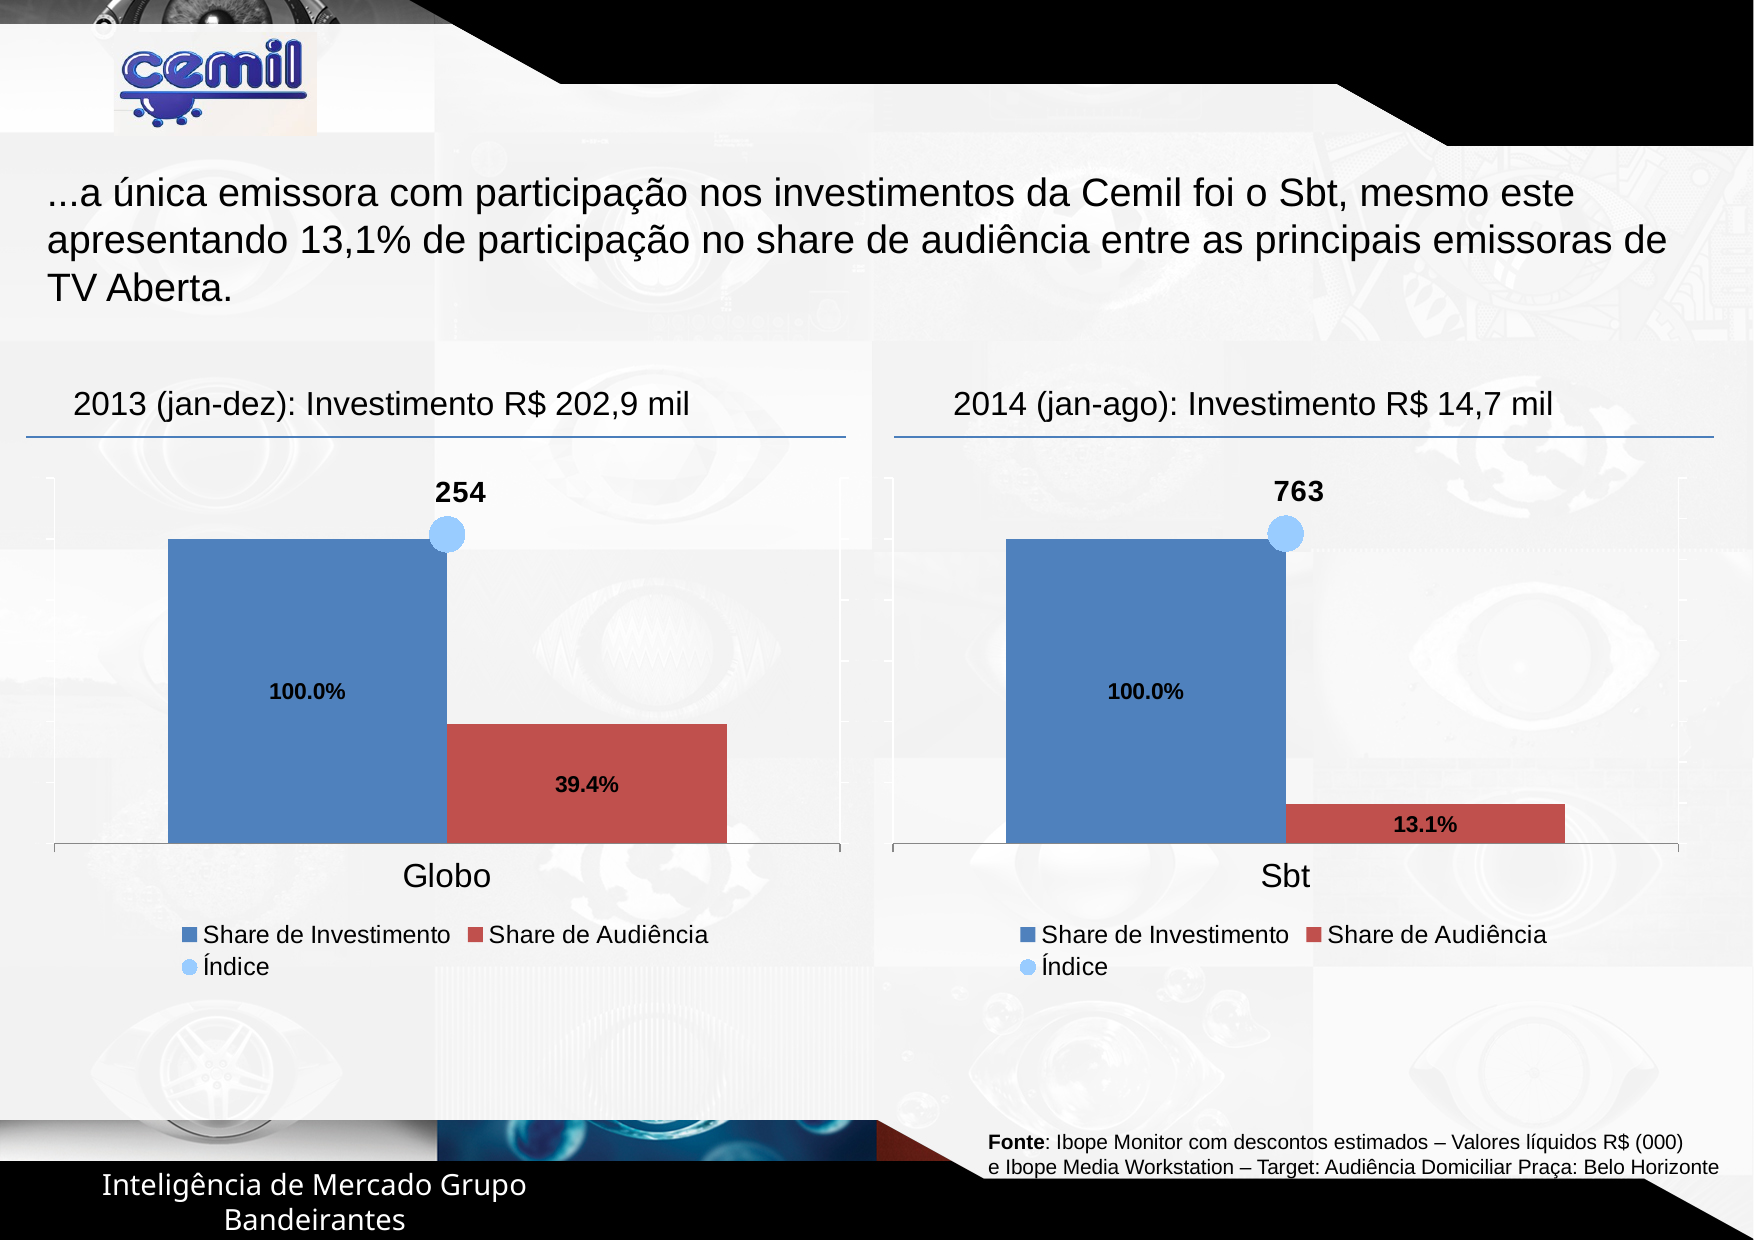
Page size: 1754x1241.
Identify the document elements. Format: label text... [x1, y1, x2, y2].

text_box ...a única emissora com participação nos investimentos da Cemil foi o Sbt, mesmo este apresentando 13,1% de participação no share de audiência entre as principais emissoras de TV Aberta. [31, 159, 1716, 317]
text_box Fonte: Ibope Monitor com descontos estimados – Valores líquidos R$ (000) e Ibope Media Workstation – Target: Audiência Domiciliar Praça: Belo Horizonte [973, 1121, 1735, 1187]
text_box 2013 (jan-dez): Investimento R$ 202,9 mil [58, 375, 874, 430]
text_box 2014 (jan-ago): Investimento R$ 14,7 mil [938, 375, 1754, 430]
chart [14, 466, 1716, 987]
picture [0, 0, 1754, 1240]
